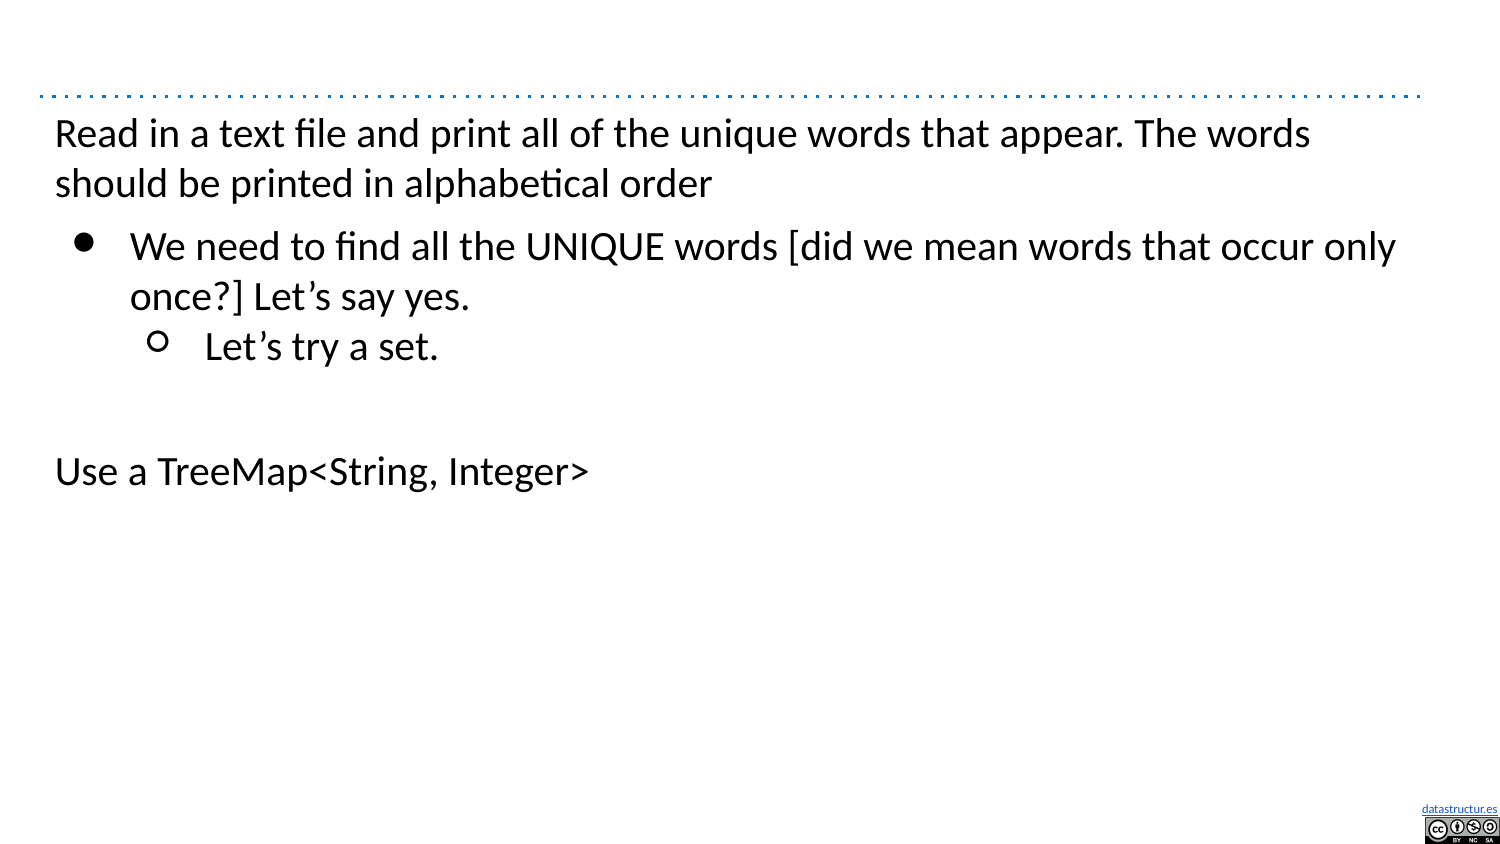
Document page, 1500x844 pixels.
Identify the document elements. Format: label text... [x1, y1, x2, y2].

picture [1425, 817, 1500, 844]
list Read in a text file and print all of the unique words that appear. The words should be printed in alphabetical order We need to find all the UNIQUE words [did we mean words that occur only once?] Let’s say yes. Let’s try a set. Use a TreeMap<String, Integer> [39, 91, 1425, 773]
